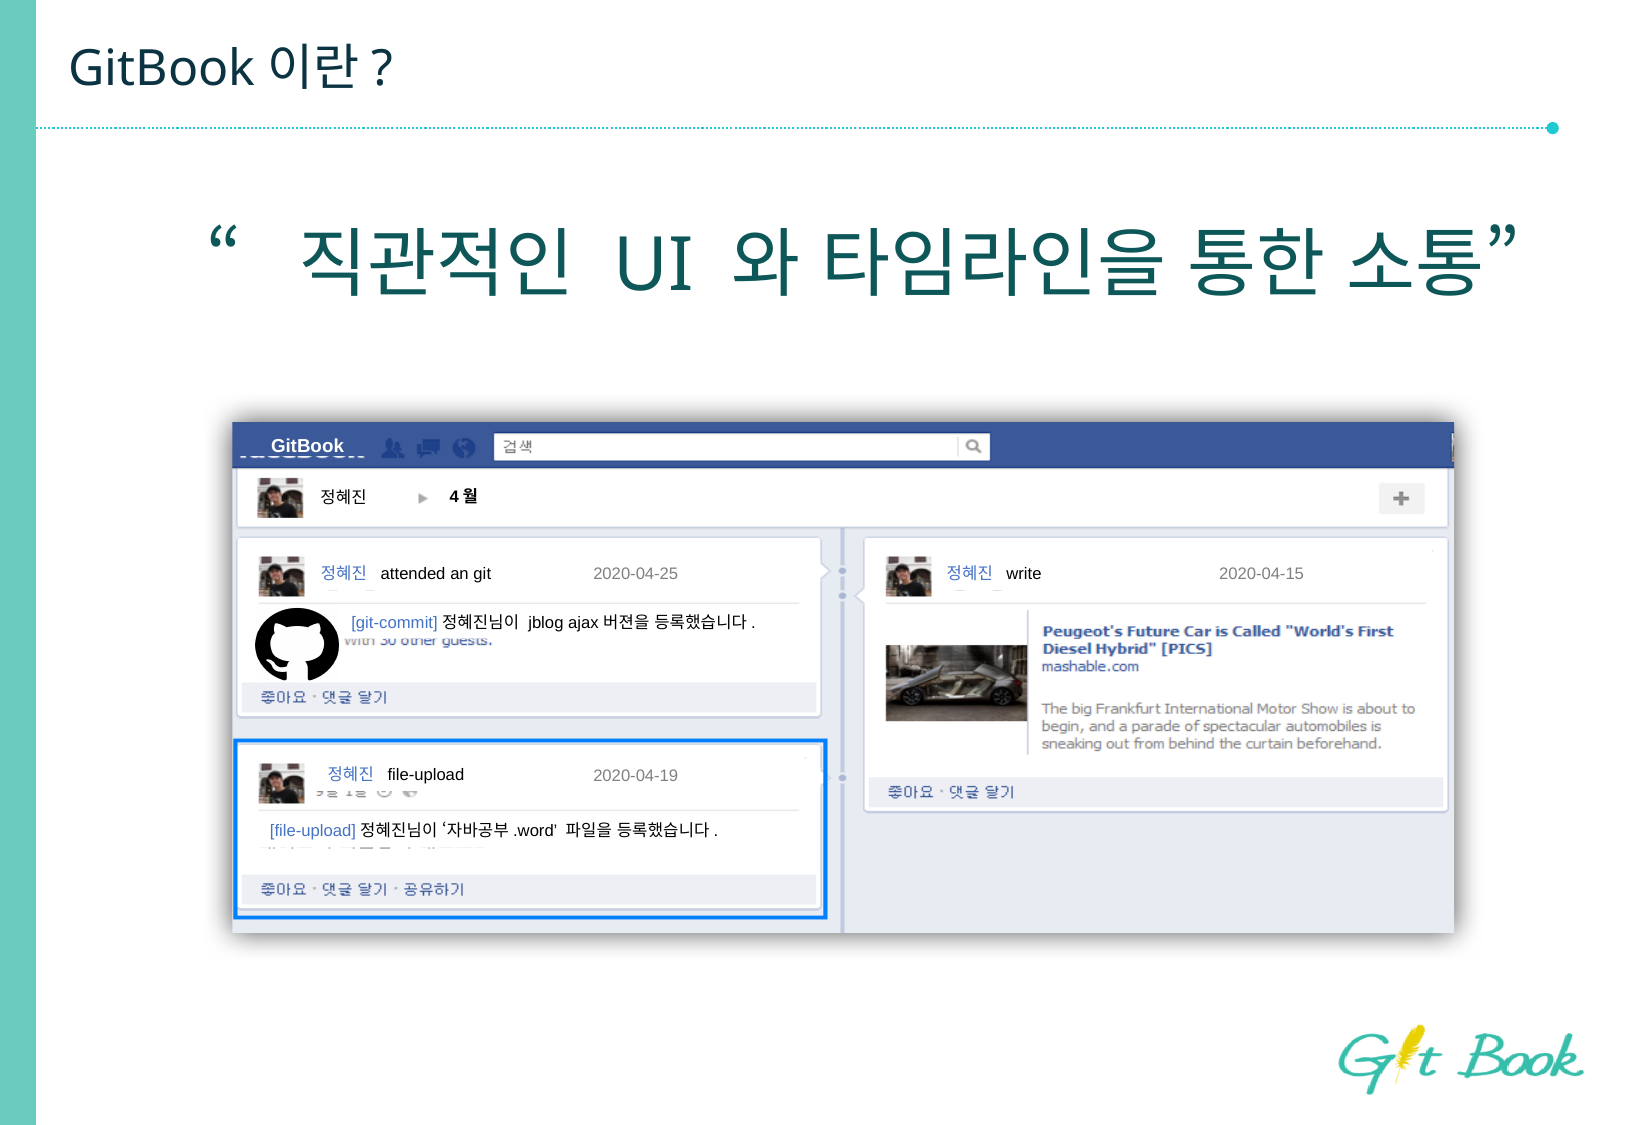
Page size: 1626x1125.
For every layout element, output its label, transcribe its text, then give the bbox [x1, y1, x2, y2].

text_box GitBook이란? [53, 27, 409, 103]
picture [1300, 1003, 1613, 1111]
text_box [232, 422, 1455, 933]
text_box “직관적인 UI 와 타임라인을 통한 소통” [173, 207, 1553, 313]
text_box [0, 0, 37, 1125]
